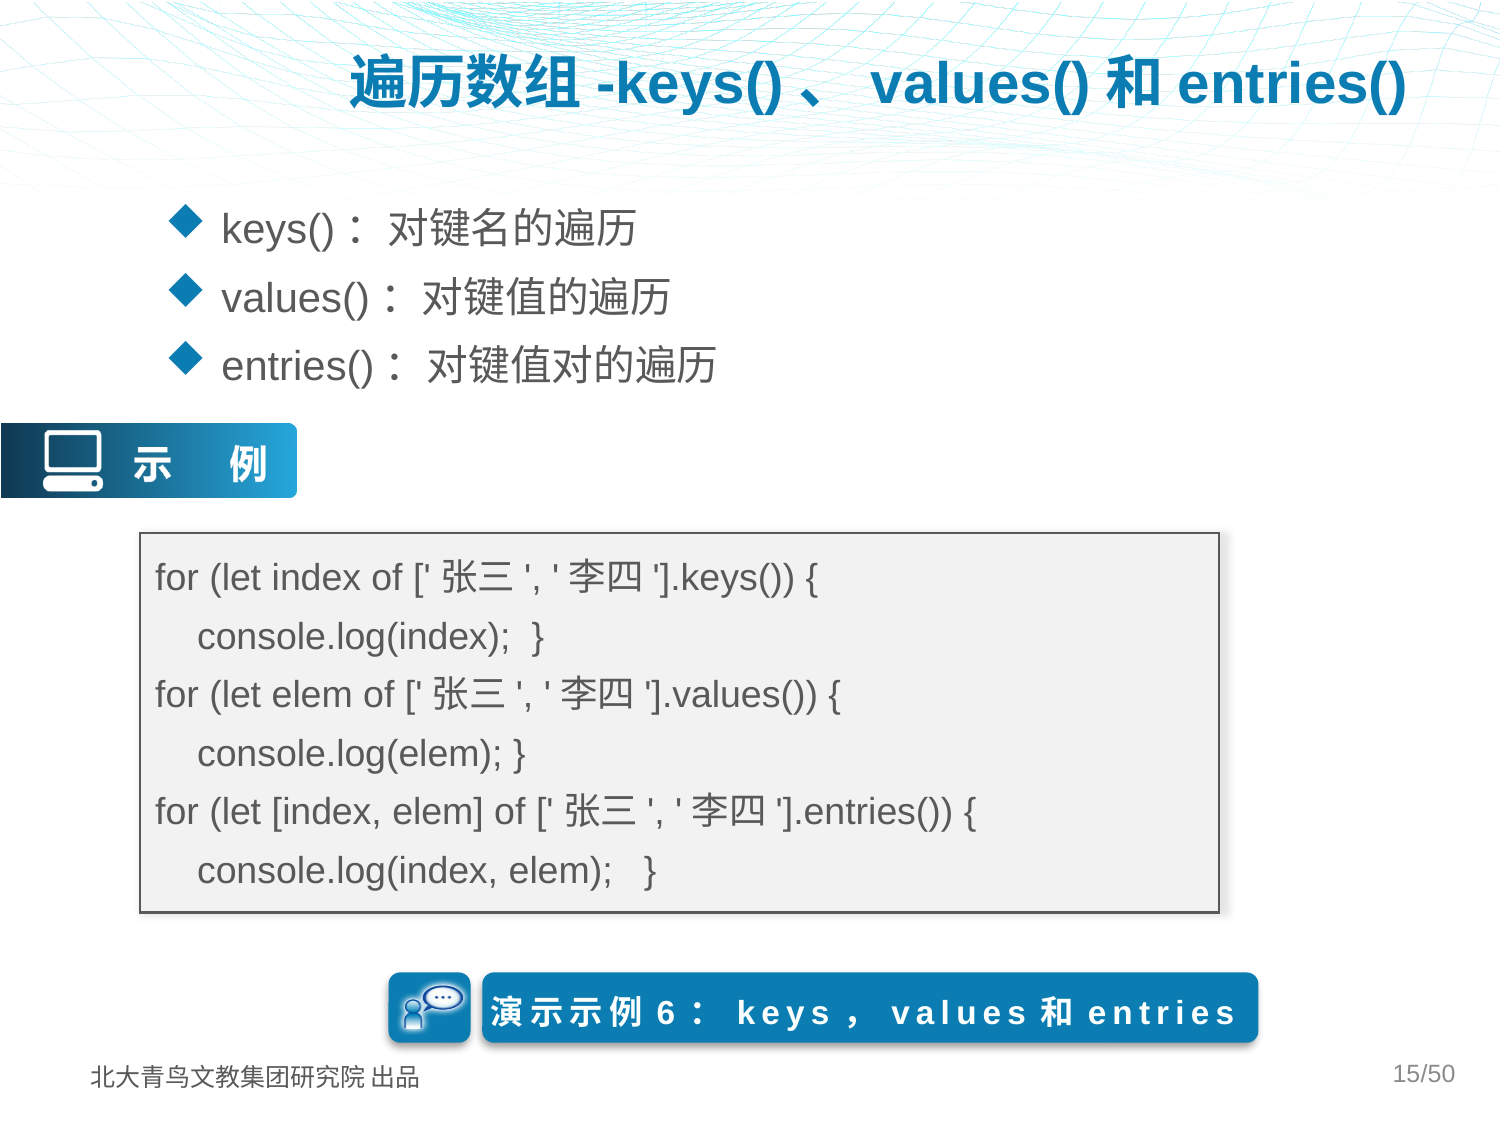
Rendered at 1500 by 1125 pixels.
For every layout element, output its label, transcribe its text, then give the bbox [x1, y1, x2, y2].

picture [0, 423, 297, 498]
slide_number 15/50 [1120, 1042, 1471, 1103]
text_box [386, 972, 1279, 1043]
title 遍历数组-keys()、values()和entries() [150, 45, 1424, 114]
list keys()：对键名的遍历 values()：对键值的遍历 entries()：对键值对的遍历 [150, 184, 1424, 894]
text_box for (let index of ['张三', '李四'].keys()) { console.log(index); } for (let elem of ['张三', '李四'].values()) { console.log(elem); } for (let [index, elem] of ['张三', '李四'].entries()) { console.log(index, elem); } [140, 532, 1219, 913]
picture [0, 2, 1500, 215]
